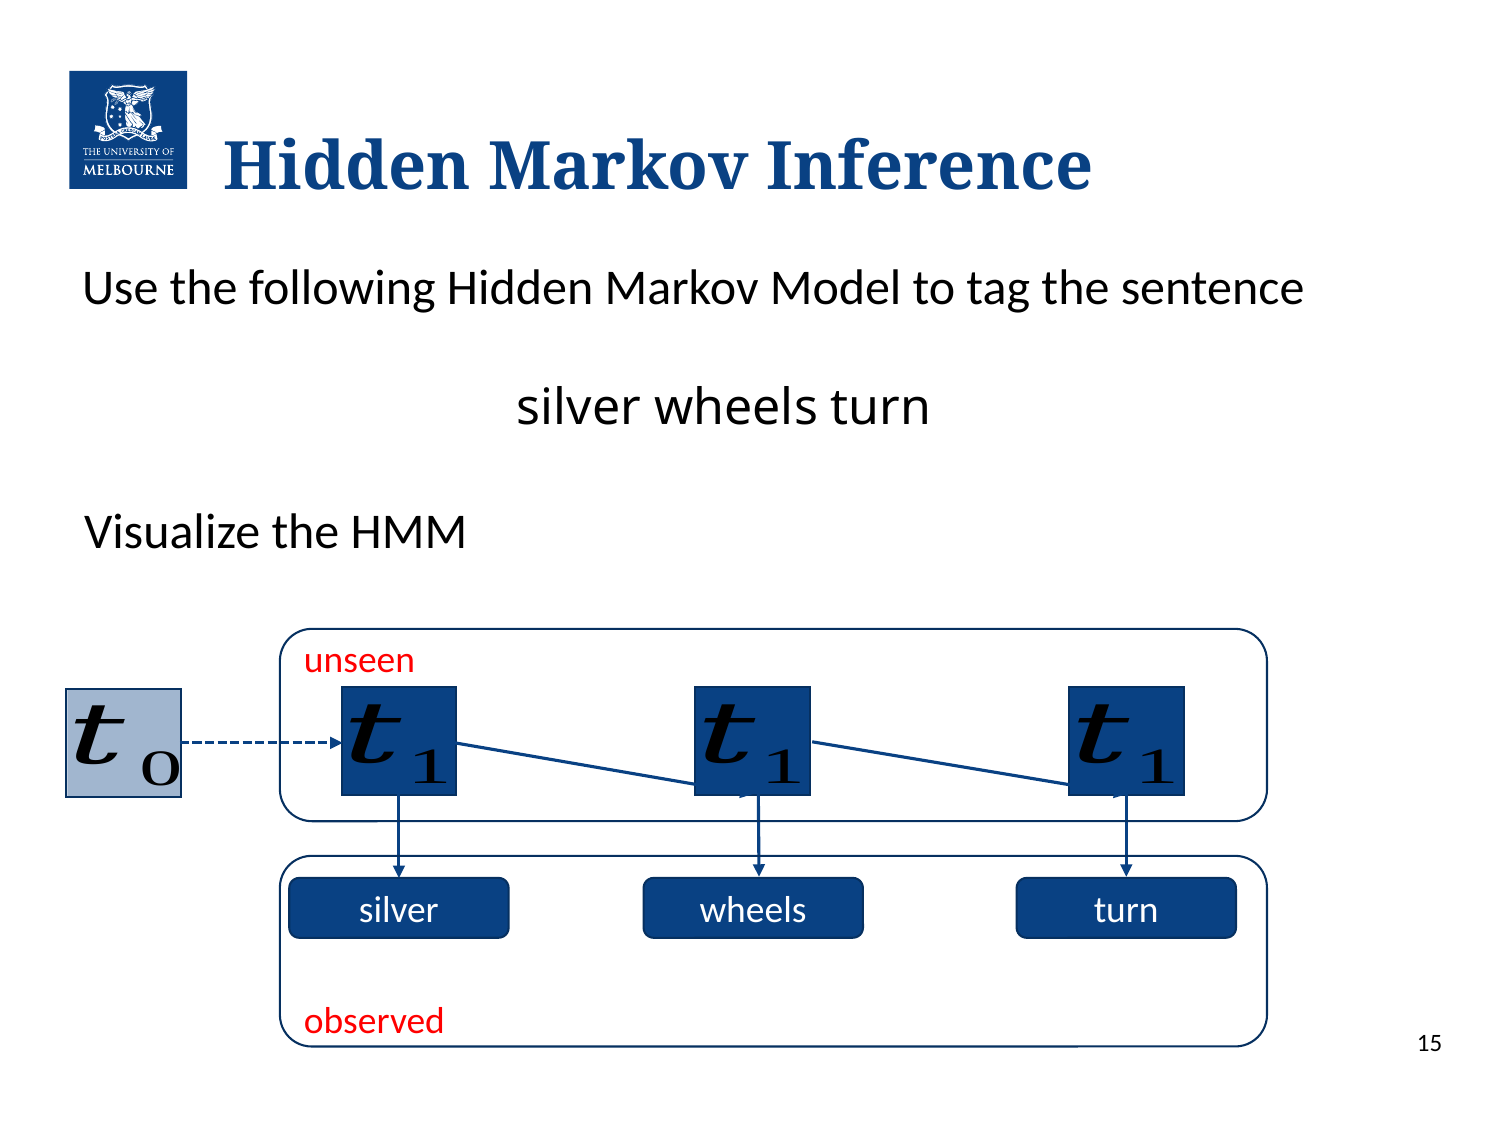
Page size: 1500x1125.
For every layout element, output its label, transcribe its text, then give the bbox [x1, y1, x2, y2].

text_box Use the following Hidden Markov Model to tag the sentence silver wheels turn [67, 247, 1382, 502]
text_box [67, 689, 343, 797]
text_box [398, 792, 1127, 878]
title Hidden Markov Inference [208, 64, 1443, 211]
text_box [289, 877, 1236, 938]
text_box Visualize the HMM [69, 491, 483, 566]
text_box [342, 687, 1183, 795]
text_box observed [278, 854, 1269, 1048]
text_box unseen [278, 627, 1269, 823]
slide_number 15 [1349, 1011, 1443, 1072]
